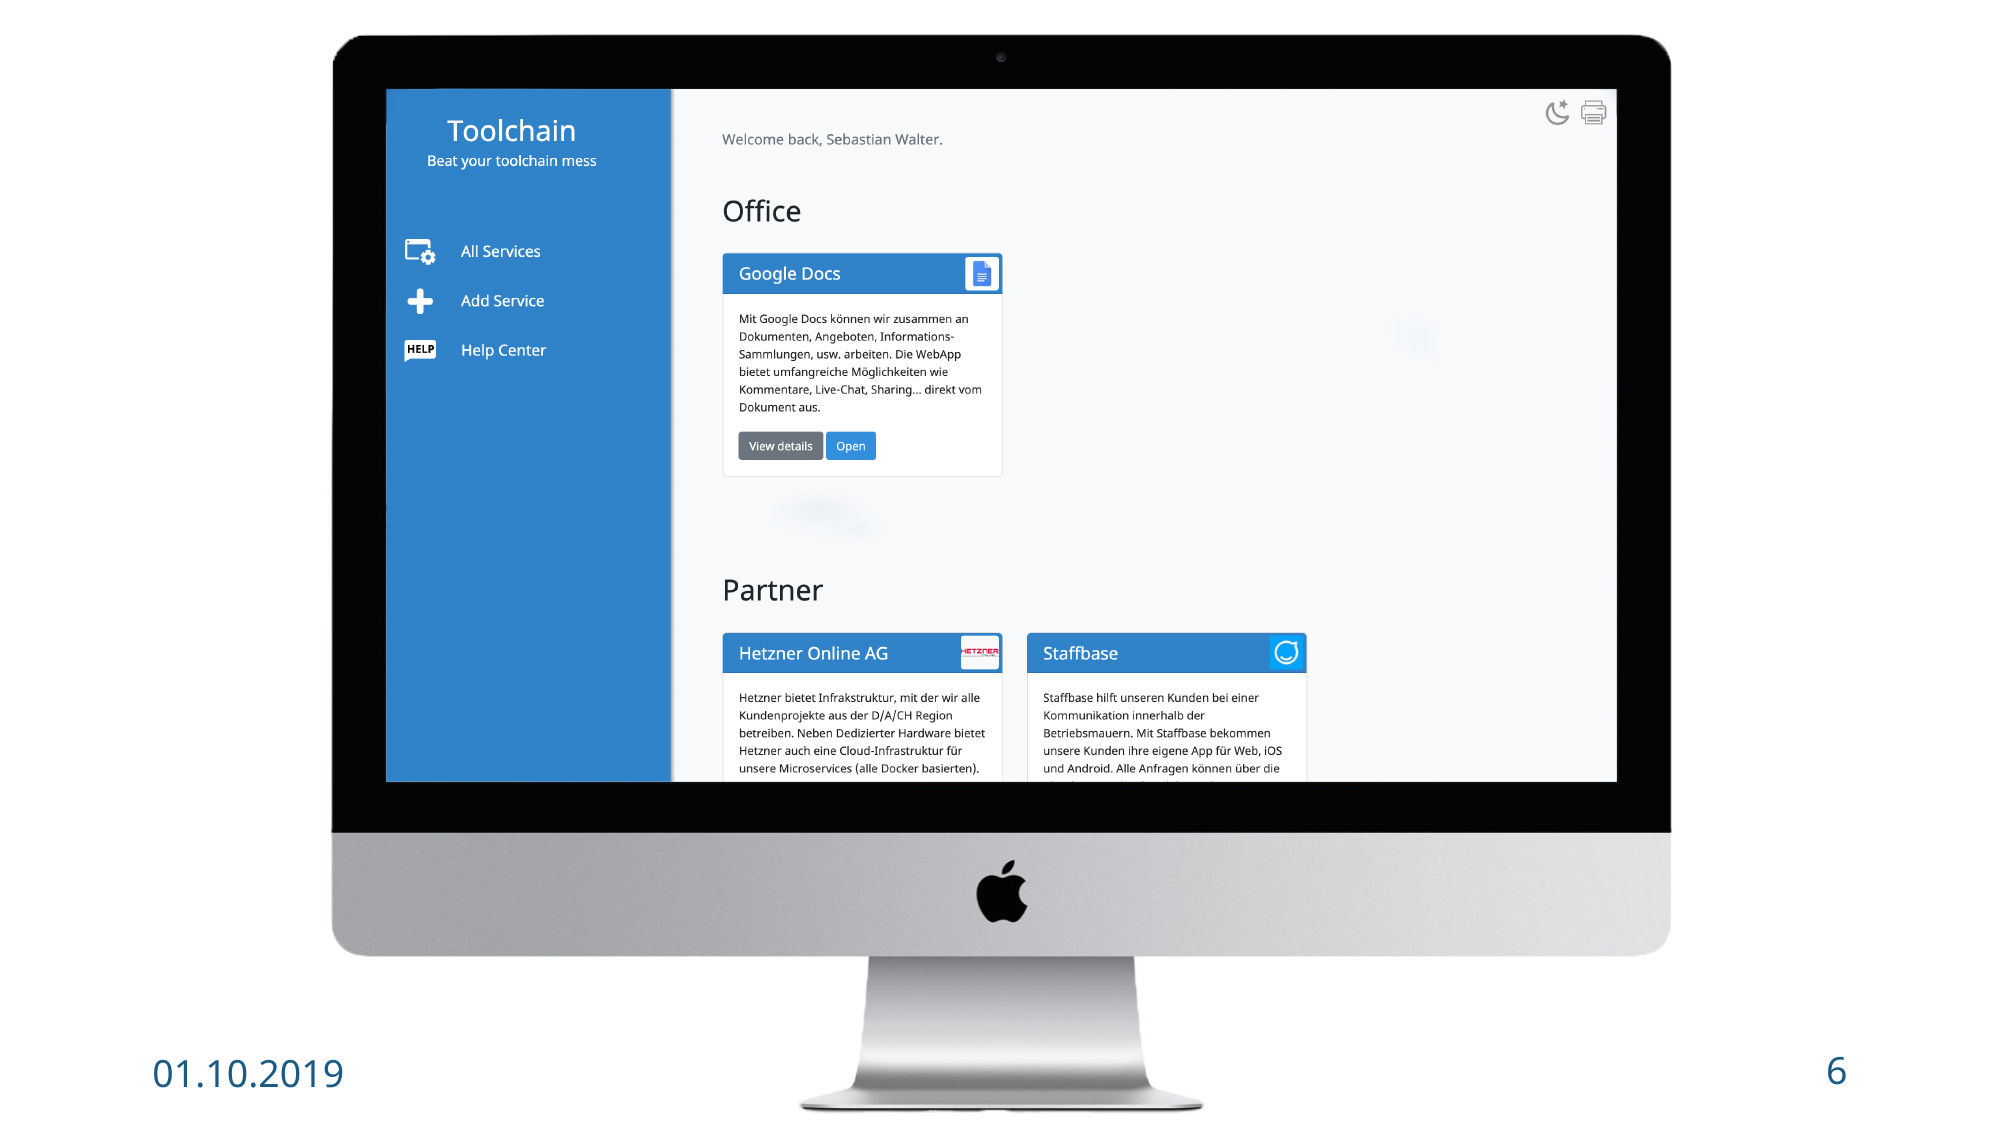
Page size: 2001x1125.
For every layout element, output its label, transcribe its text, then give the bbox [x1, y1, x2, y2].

slide_number 6 [1783, 1042, 1863, 1103]
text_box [217, 0, 1783, 1125]
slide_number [137, 1042, 217, 1103]
